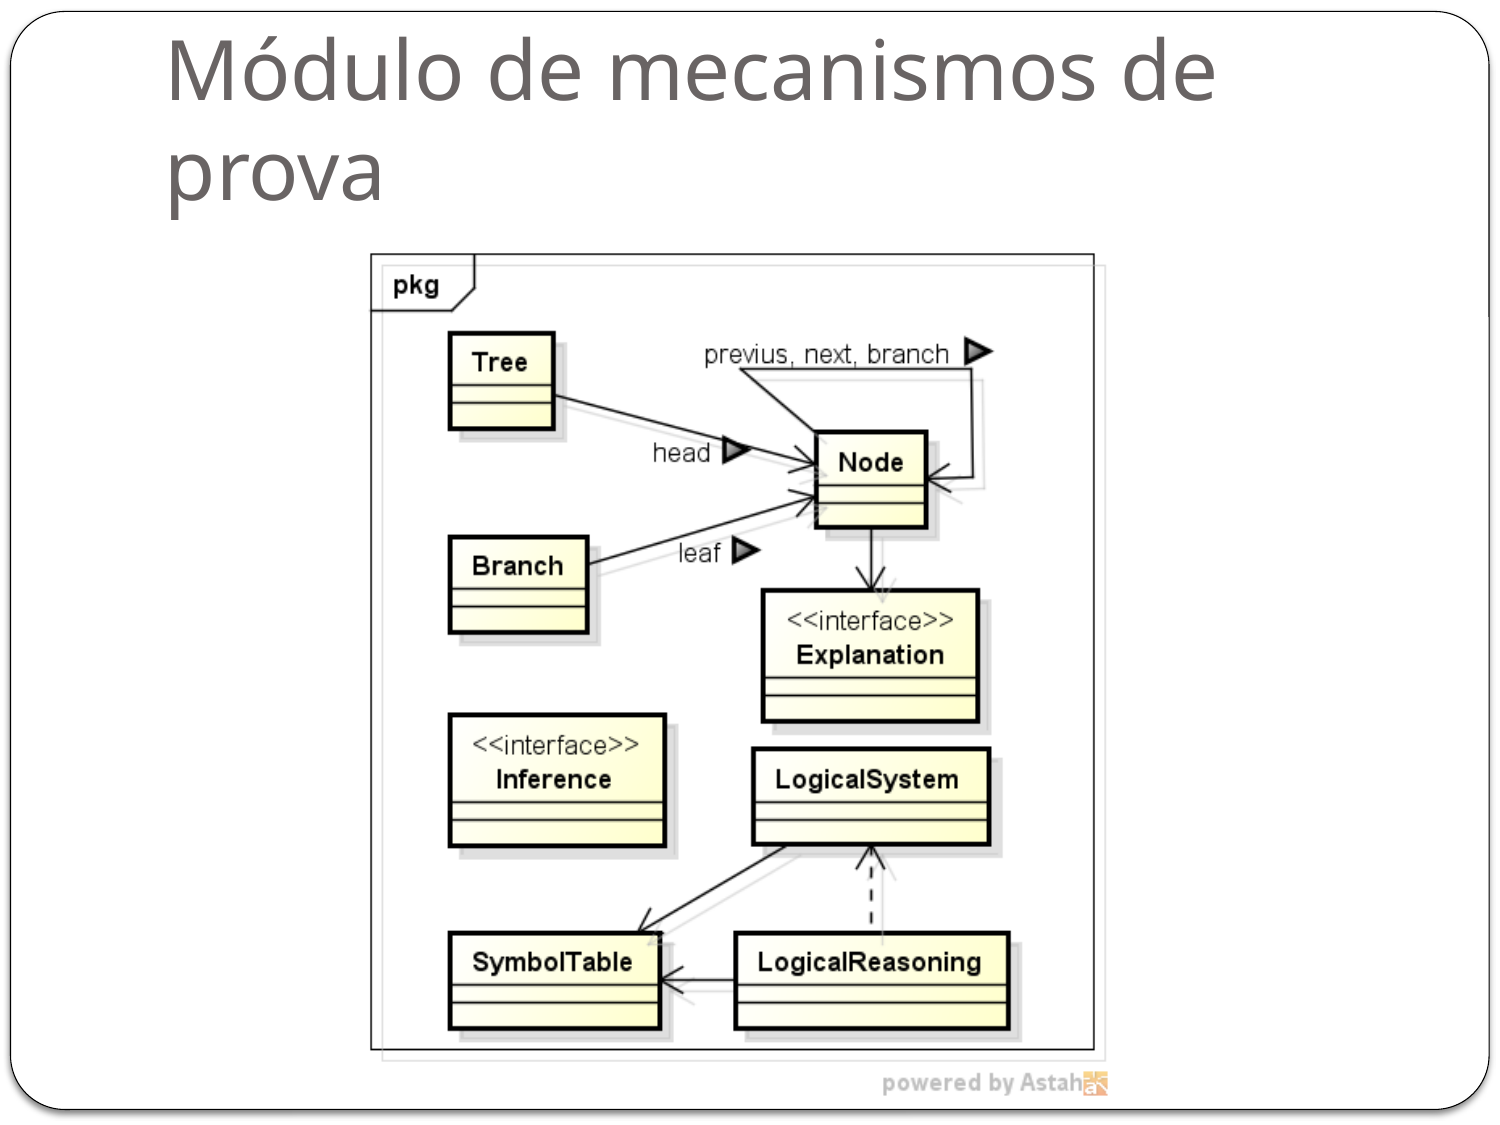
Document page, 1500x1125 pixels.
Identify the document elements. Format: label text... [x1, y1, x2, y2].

picture [348, 231, 1117, 1104]
title Módulo de mecanismos de prova [150, 45, 1425, 233]
